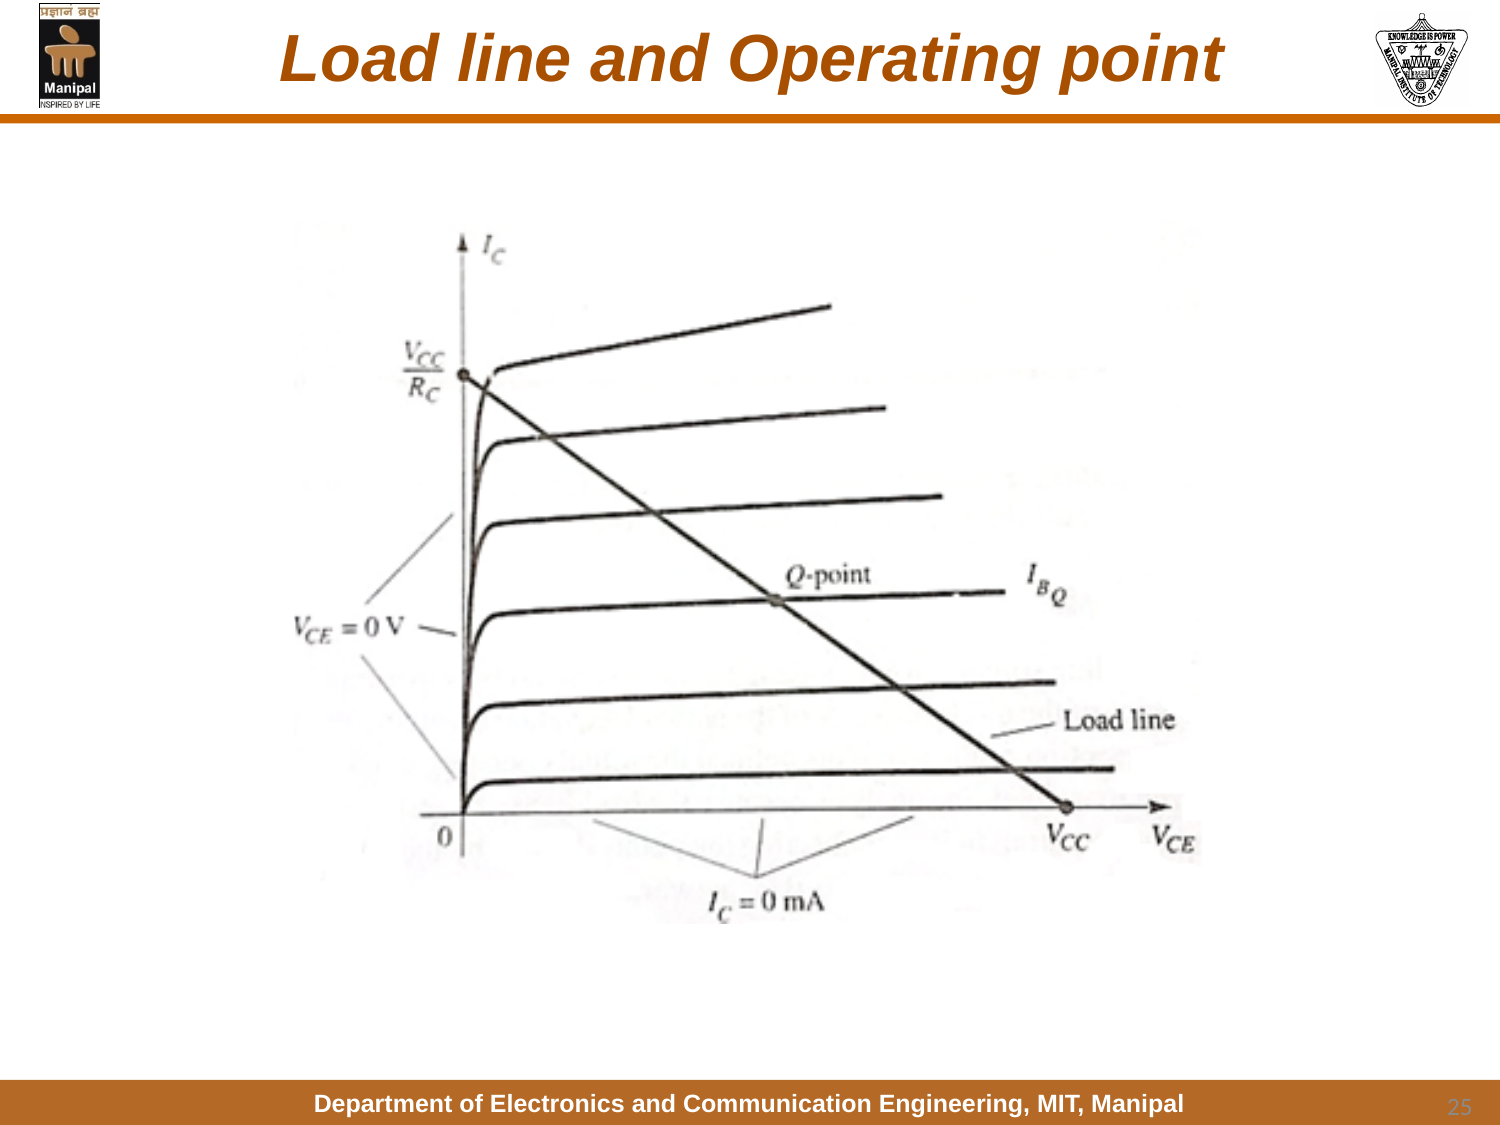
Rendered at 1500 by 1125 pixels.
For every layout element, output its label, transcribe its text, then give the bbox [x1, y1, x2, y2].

title Load line and Operating point [77, 0, 1428, 124]
picture [39, 3, 77, 108]
slide_number 25 [1137, 1074, 1488, 1125]
picture [294, 221, 1208, 924]
